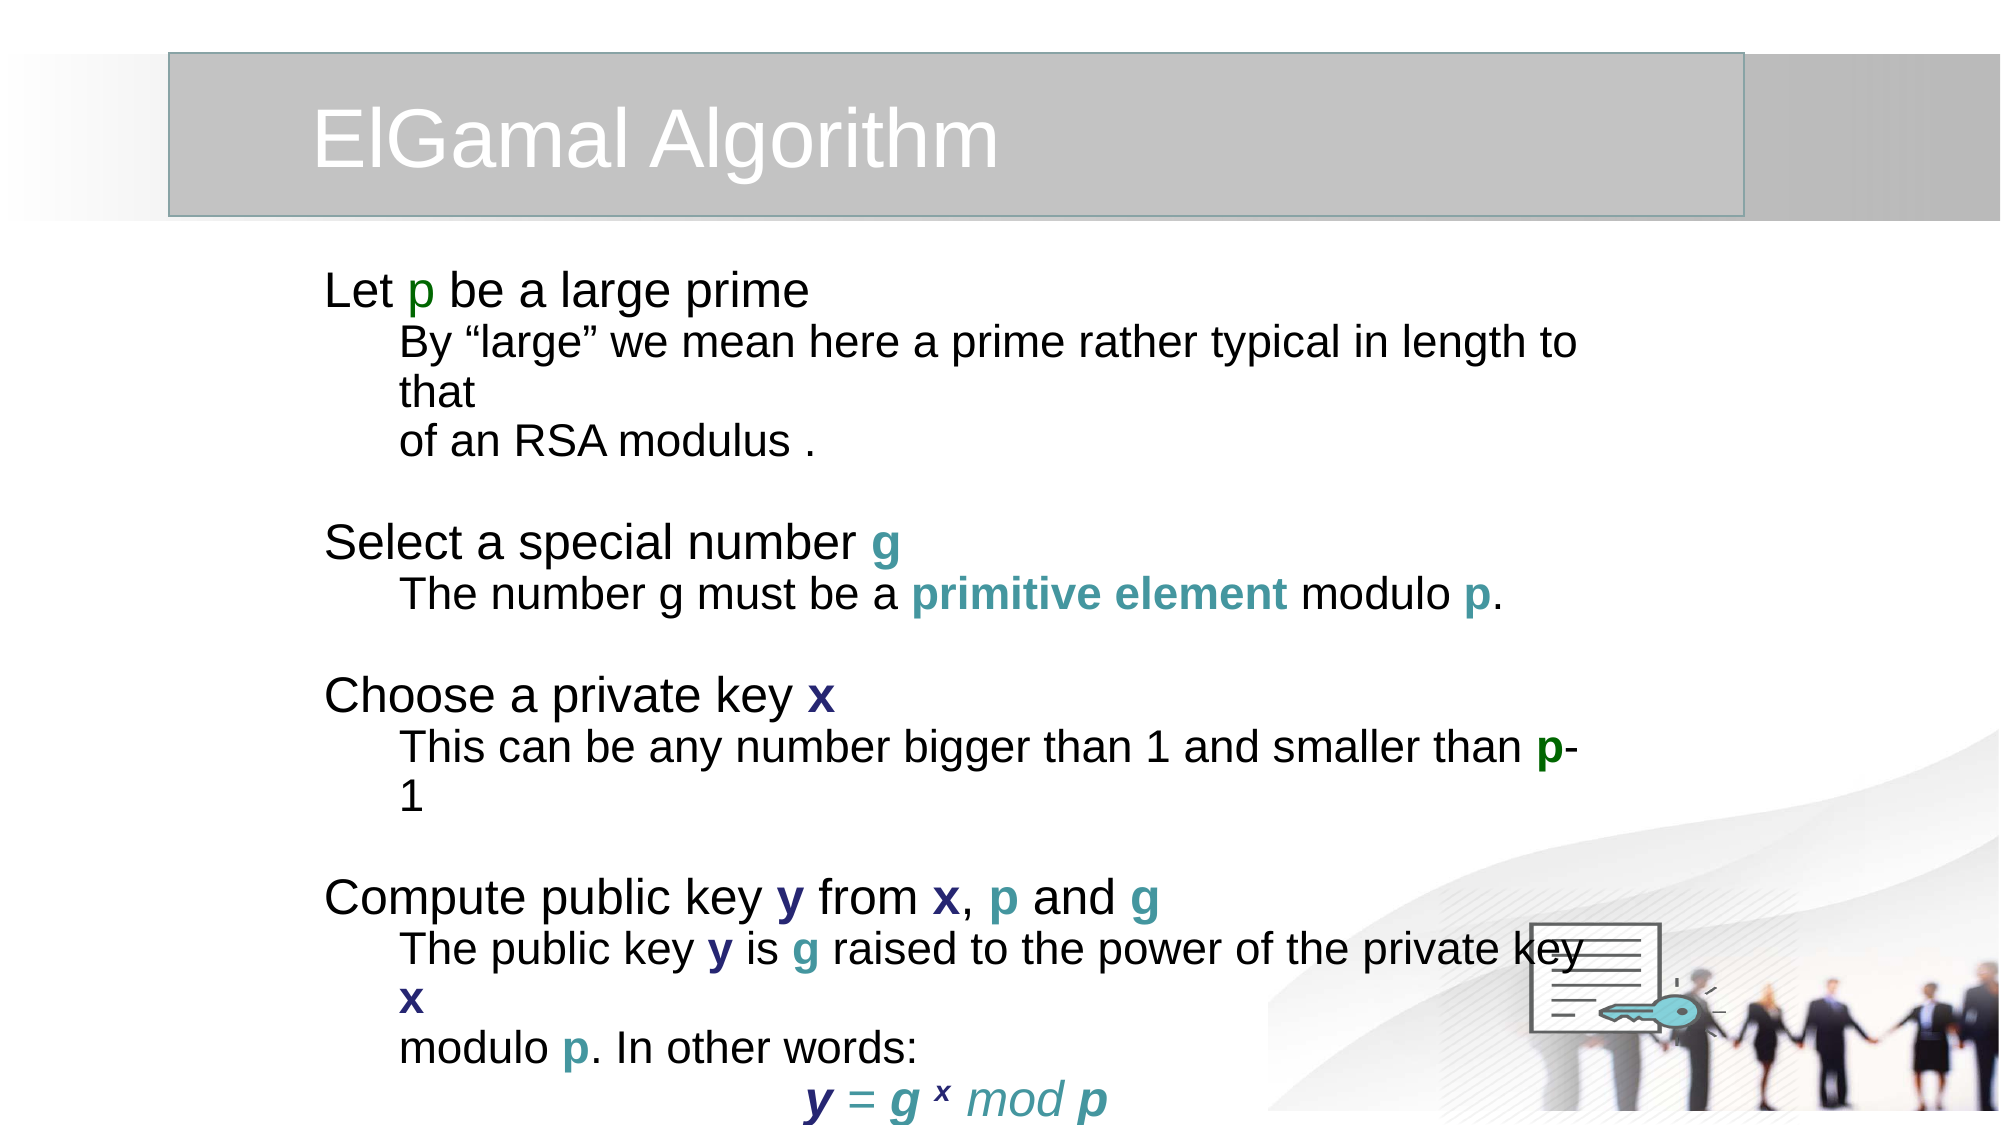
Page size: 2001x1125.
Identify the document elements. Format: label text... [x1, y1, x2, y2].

text_box Let p be a large prime By “large” we mean here a prime rather typical in length to that of an RSA modulus . Select a special number g The number g must be a primitive element modulo p. Choose a private key x This can be any number bigger than 1 and smaller than p-1 Compute public key y from x, p and g The public key y is g raised to the power of the private key x modulo p. In other words: y = g x mod p [308, 256, 1605, 1125]
picture [1437, 728, 1999, 1125]
text_box ElGamal Algorithm [169, 53, 1745, 216]
